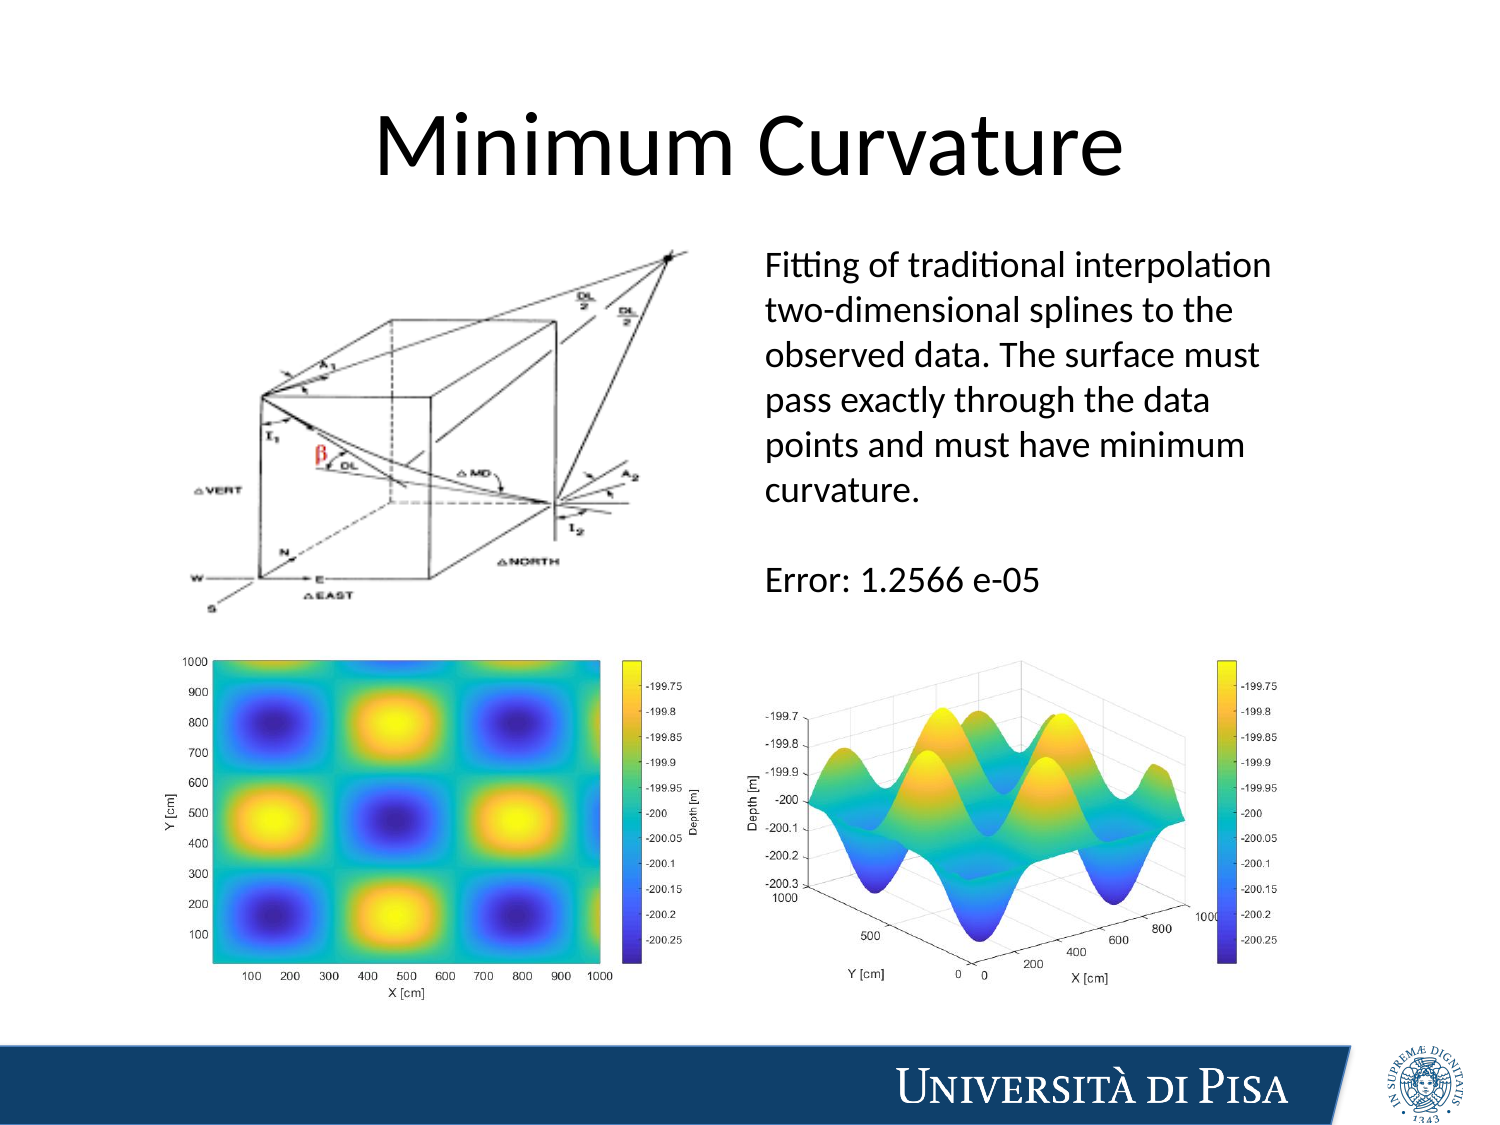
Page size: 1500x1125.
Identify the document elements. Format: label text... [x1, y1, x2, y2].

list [37, 633, 1388, 1005]
text_box [0, 1045, 1352, 1125]
picture [895, 1066, 1289, 1104]
title Minimum Curvature [75, 45, 1425, 233]
text_box Fitting of traditional interpolation two-dimensional splines to the observed data. The surface must pass exactly through the data points and must have minimum curvature. Error: 1.2566 e-05 [750, 232, 1289, 608]
picture [1387, 1045, 1464, 1124]
picture [183, 248, 693, 617]
